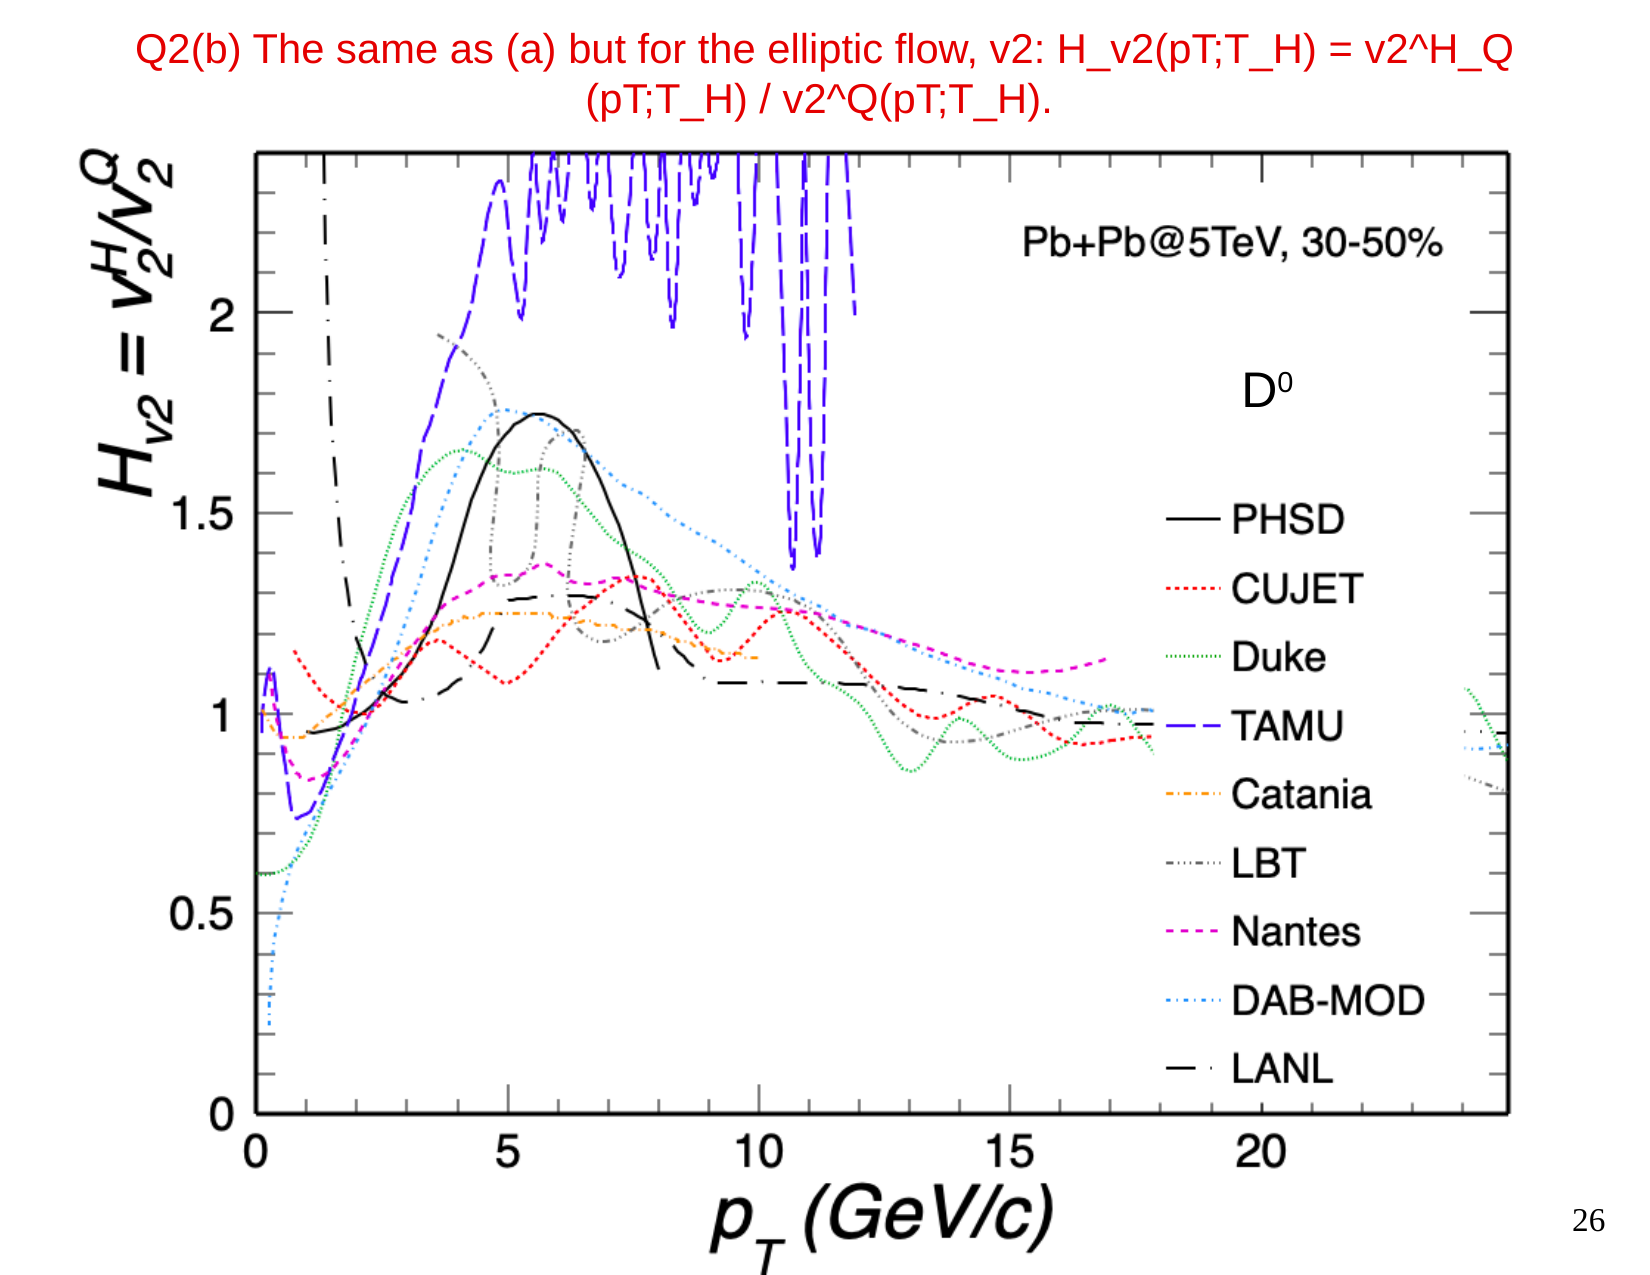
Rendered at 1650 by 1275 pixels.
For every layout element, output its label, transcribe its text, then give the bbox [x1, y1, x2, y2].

picture [65, 131, 1539, 1275]
slide_number 26 [1543, 1189, 1623, 1275]
title Q2(b) The same as (a) but for the elliptic flow, v2: H_v2(pT;T_H) = v2^H_Q (pT;T_H) / v2^Q(pT;T_H). [112, 14, 1538, 131]
